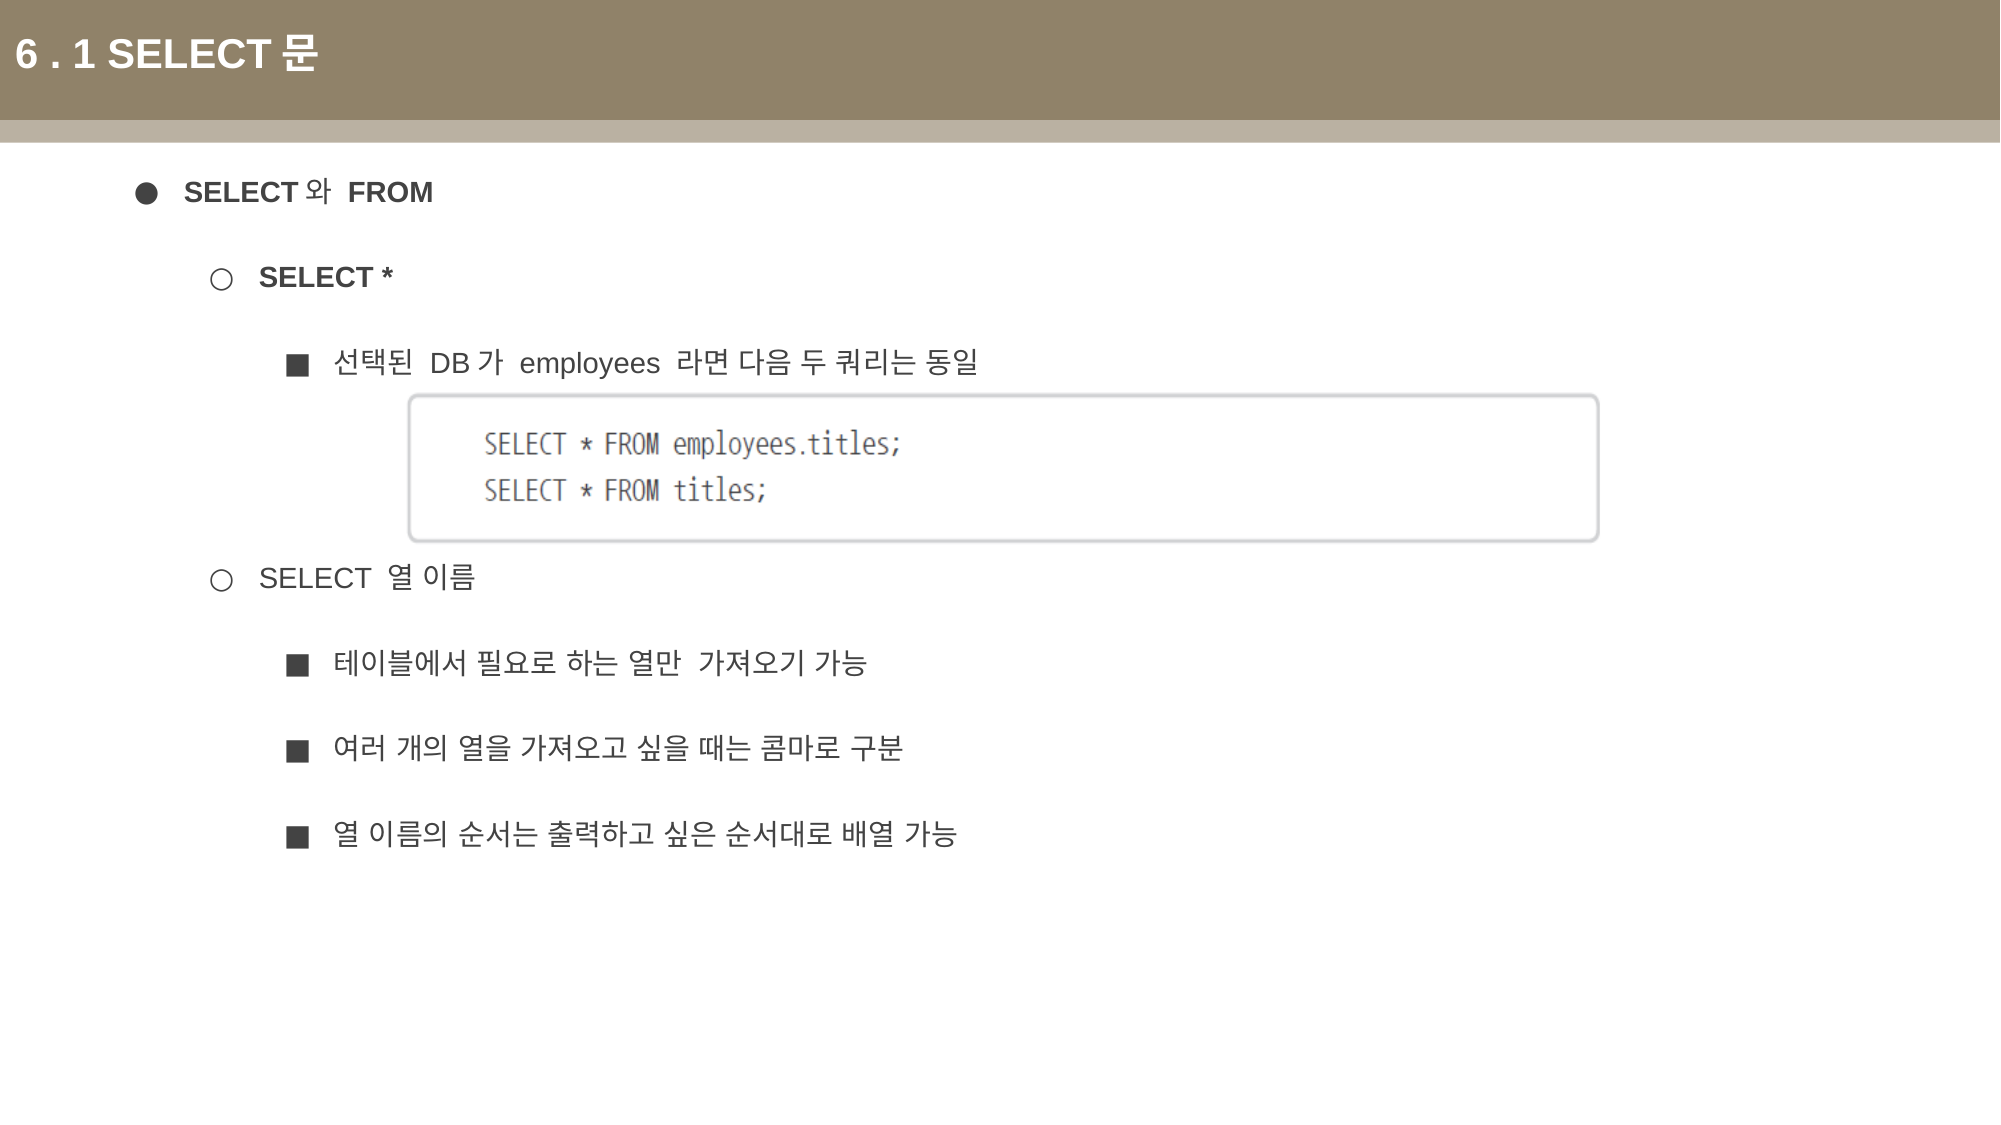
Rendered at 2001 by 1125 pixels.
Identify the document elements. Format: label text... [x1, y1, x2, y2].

picture [392, 382, 1608, 563]
list SELECT와 FROM SELECT * 선택된 DB가 employees 라면 다음 두 쿼리는 동일 SELECT 열 이름 테이블에서 필요로 하는 열만 가져오기 가능 여러 개의 열을 가져오고 싶을 때는 콤마로 구분 열 이름의 순서는 출력하고 싶은 순서대로 배열 가능 [93, 152, 1519, 1091]
text_box 6 . 1 SELECT문 [0, 12, 1864, 138]
